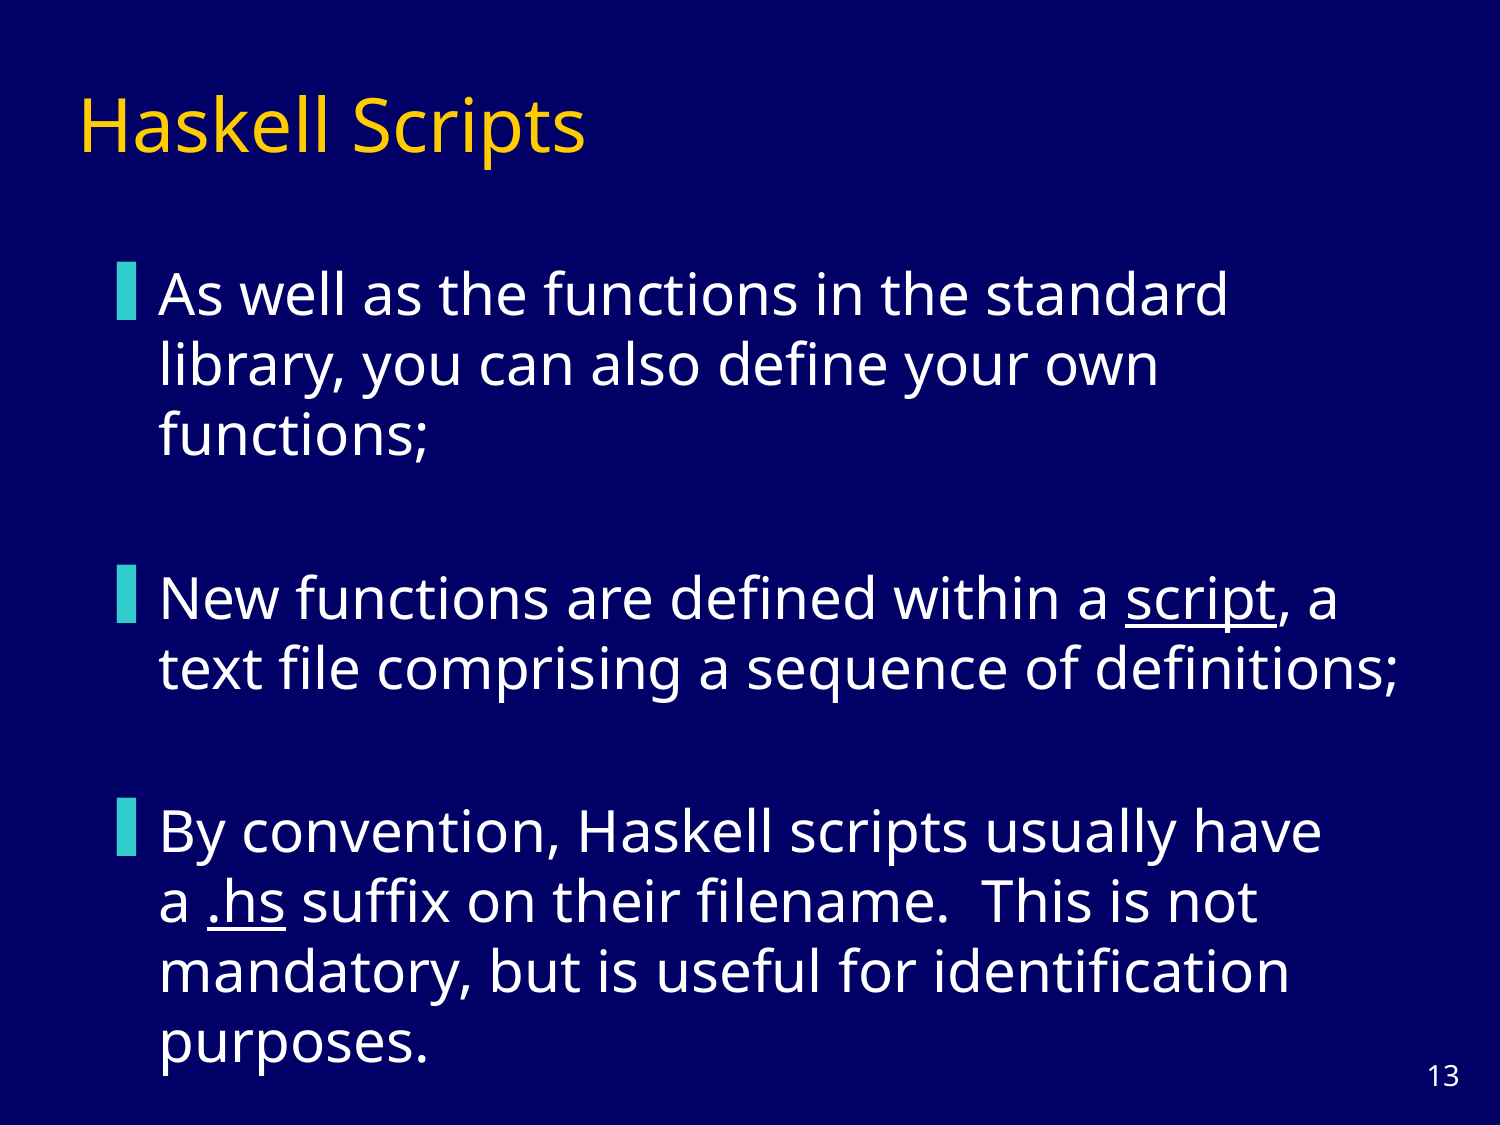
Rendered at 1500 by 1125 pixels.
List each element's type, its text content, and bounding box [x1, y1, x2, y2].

slide_number 12 [1374, 1049, 1476, 1101]
title Haskell Scripts [62, 62, 1338, 175]
list As well as the functions in the standard library, you can also define your own functions; New functions are defined within a script, a text file comprising a sequence of definitions; By convention, Haskell scripts usually have a .hs suffix on their filename. This is not mandatory, but is useful for identification purposes. [87, 249, 1430, 1063]
